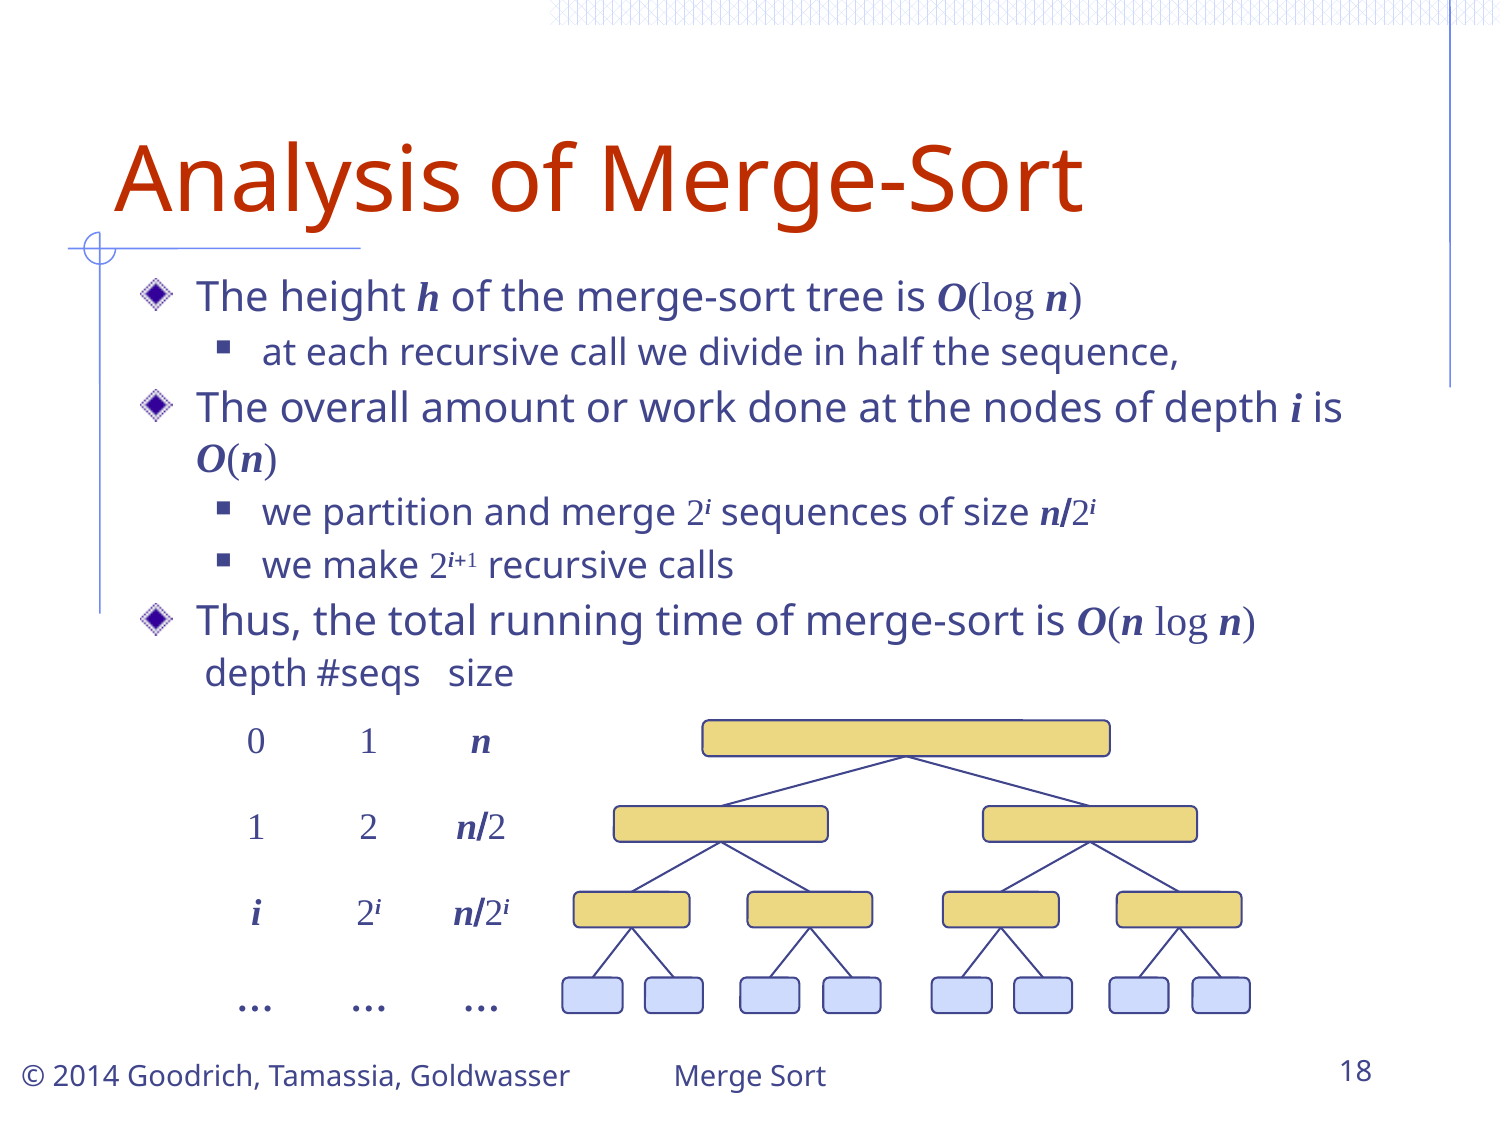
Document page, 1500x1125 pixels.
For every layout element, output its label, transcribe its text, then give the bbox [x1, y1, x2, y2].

picture [140, 389, 173, 422]
table_cell n [425, 698, 538, 784]
picture [140, 278, 173, 311]
table_cell 1 [200, 784, 313, 870]
title Analysis of Merge-Sort [99, 50, 1375, 238]
table_cell … [313, 956, 425, 1042]
table_cell 2i [313, 870, 425, 956]
table_header depth [200, 647, 313, 698]
table_cell n/2i [425, 870, 538, 956]
table_header size [425, 647, 538, 698]
picture [140, 603, 173, 636]
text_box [562, 720, 1251, 1014]
footer Merge Sort [512, 1024, 988, 1101]
table_cell 0 [200, 698, 313, 784]
table_cell … [425, 956, 538, 1042]
list The height h of the merge-sort tree is O(log n) at each recursive call we divide in half the sequence, The overall amount or work done at the nodes of depth i is O(n) we partition and merge 2i sequences of size n/2i we make 2i+1 recursive calls Thus, the total running time of merge-sort is O(n log n) [125, 262, 1425, 625]
table_header #seqs [313, 647, 425, 698]
slide_number 18 [1074, 1024, 1388, 1101]
table_cell i [200, 870, 313, 956]
table_cell n/2 [425, 784, 538, 870]
table_cell … [200, 956, 313, 1042]
table_cell 2 [313, 784, 425, 870]
table_cell 1 [313, 698, 425, 784]
